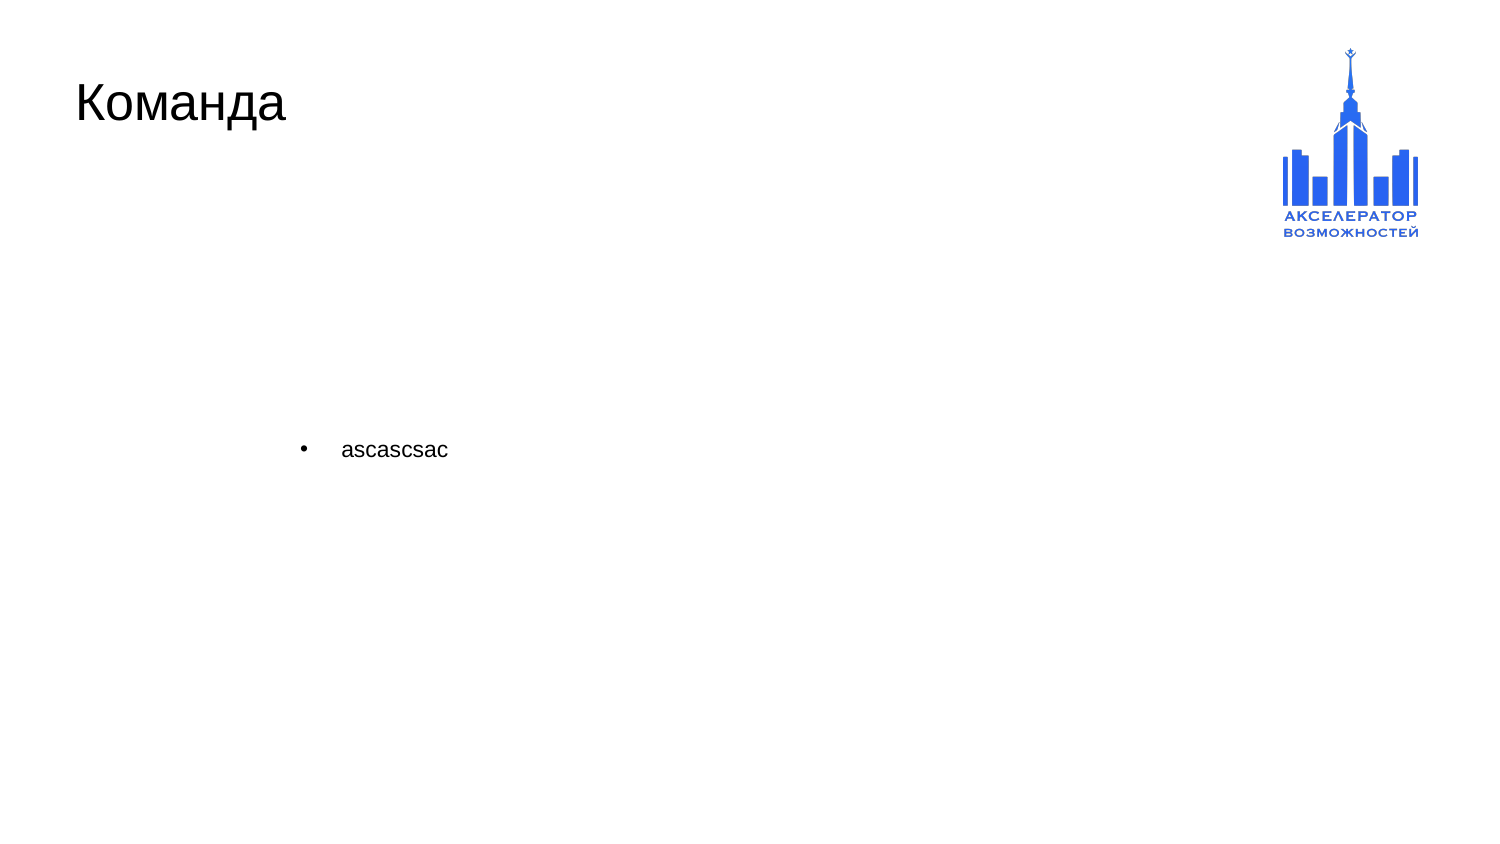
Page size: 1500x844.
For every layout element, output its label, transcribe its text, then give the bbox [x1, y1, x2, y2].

picture [1283, 48, 1418, 237]
title Команда [75, 33, 1425, 175]
